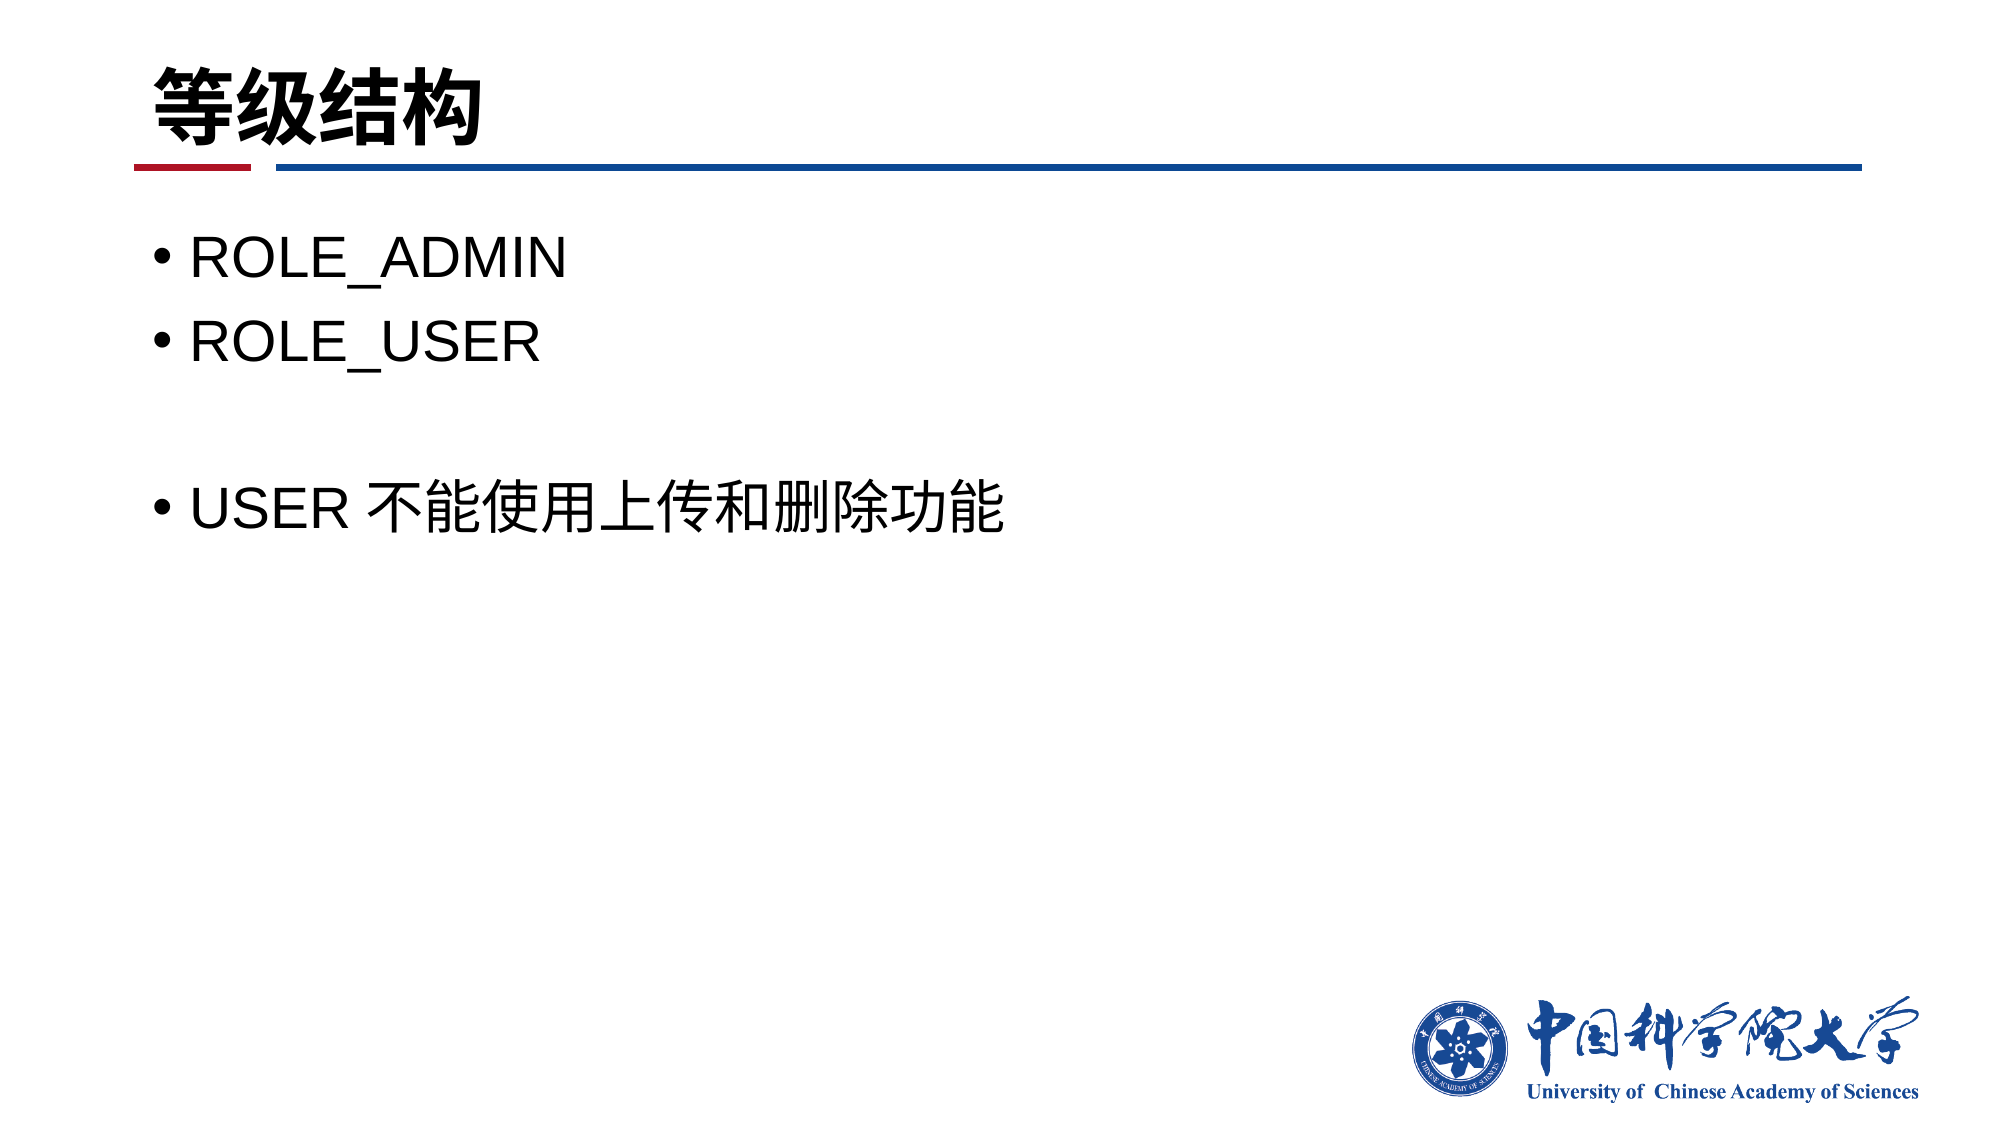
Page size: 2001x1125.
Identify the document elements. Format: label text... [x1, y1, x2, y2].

picture [1412, 996, 1919, 1103]
title 等级结构 [137, 0, 1863, 164]
list ROLE_ADMIN ROLE_USER USER不能使用上传和删除功能 [137, 219, 1863, 1051]
